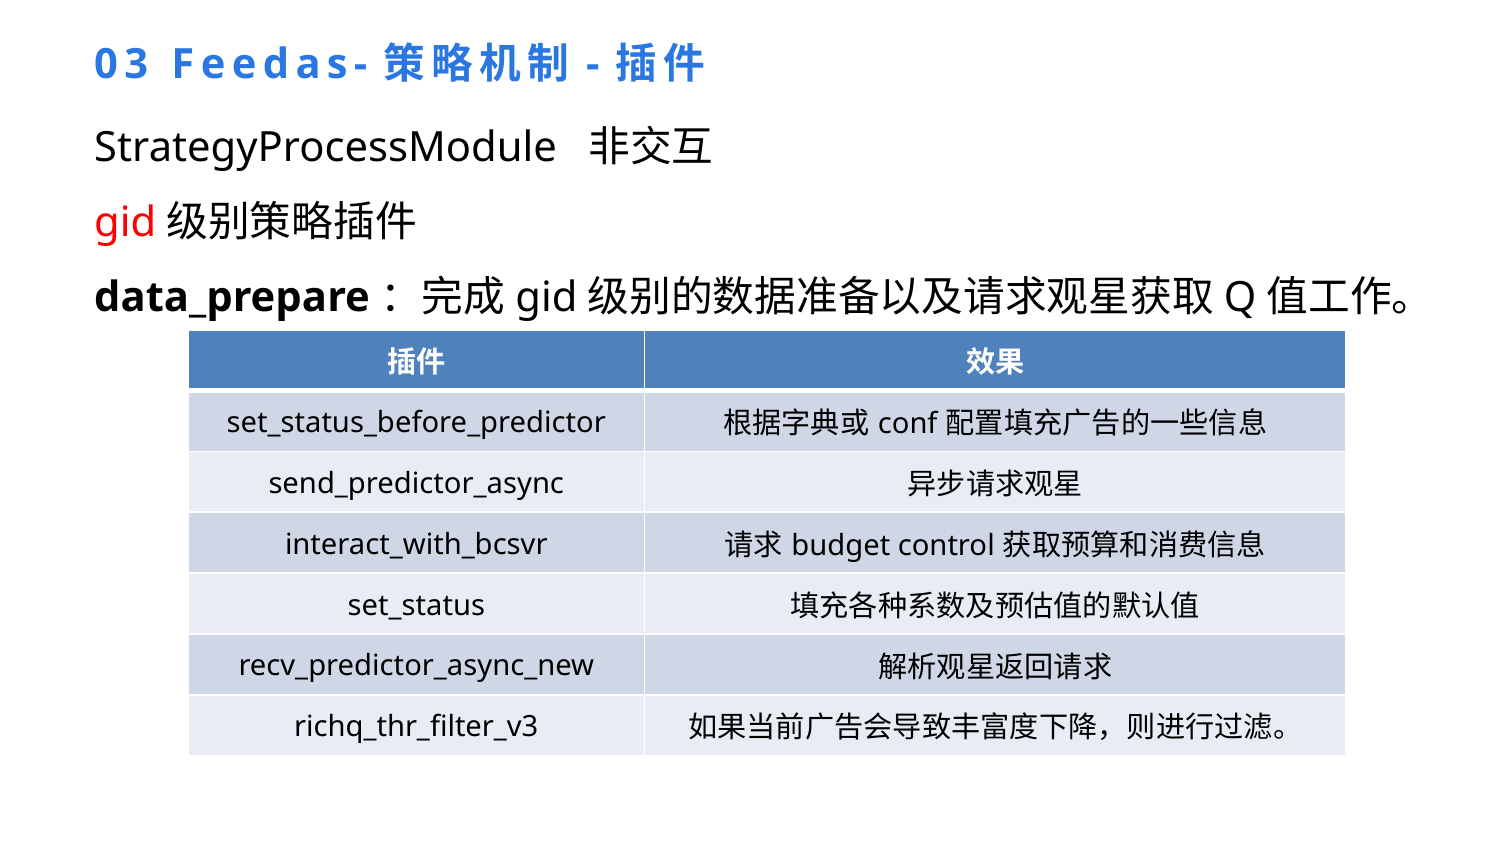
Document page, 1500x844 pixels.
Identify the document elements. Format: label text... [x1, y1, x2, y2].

table_cell 请求budget control获取预算和消费信息 [645, 513, 1345, 572]
text_box StrategyProcessModule 非交互 gid级别策略插件 data_prepare：完成gid级别的数据准备以及请求观星获取Q值工作。 [86, 62, 1479, 328]
table_cell set_status [189, 574, 644, 633]
table_cell 如果当前广告会导致丰富度下降，则进行过滤。 [645, 696, 1345, 755]
table_cell send_predictor_async [189, 452, 644, 511]
table_header 插件 [189, 331, 644, 388]
table_cell interact_with_bcsvr [189, 513, 644, 572]
table_cell richq_thr_filter_v3 [189, 696, 644, 755]
table_header 效果 [645, 331, 1345, 388]
table_cell 异步请求观星 [645, 452, 1345, 511]
table_cell recv_predictor_async_new [189, 635, 644, 694]
table_cell 填充各种系数及预估值的默认值 [645, 574, 1345, 633]
table_cell set_status_before_predictor [189, 393, 644, 451]
table_cell 根据字典或conf配置填充广告的一些信息 [645, 393, 1345, 451]
table_cell 解析观星返回请求 [645, 635, 1345, 694]
text_box 03 Feedas-策略机制-插件 [86, 29, 808, 95]
